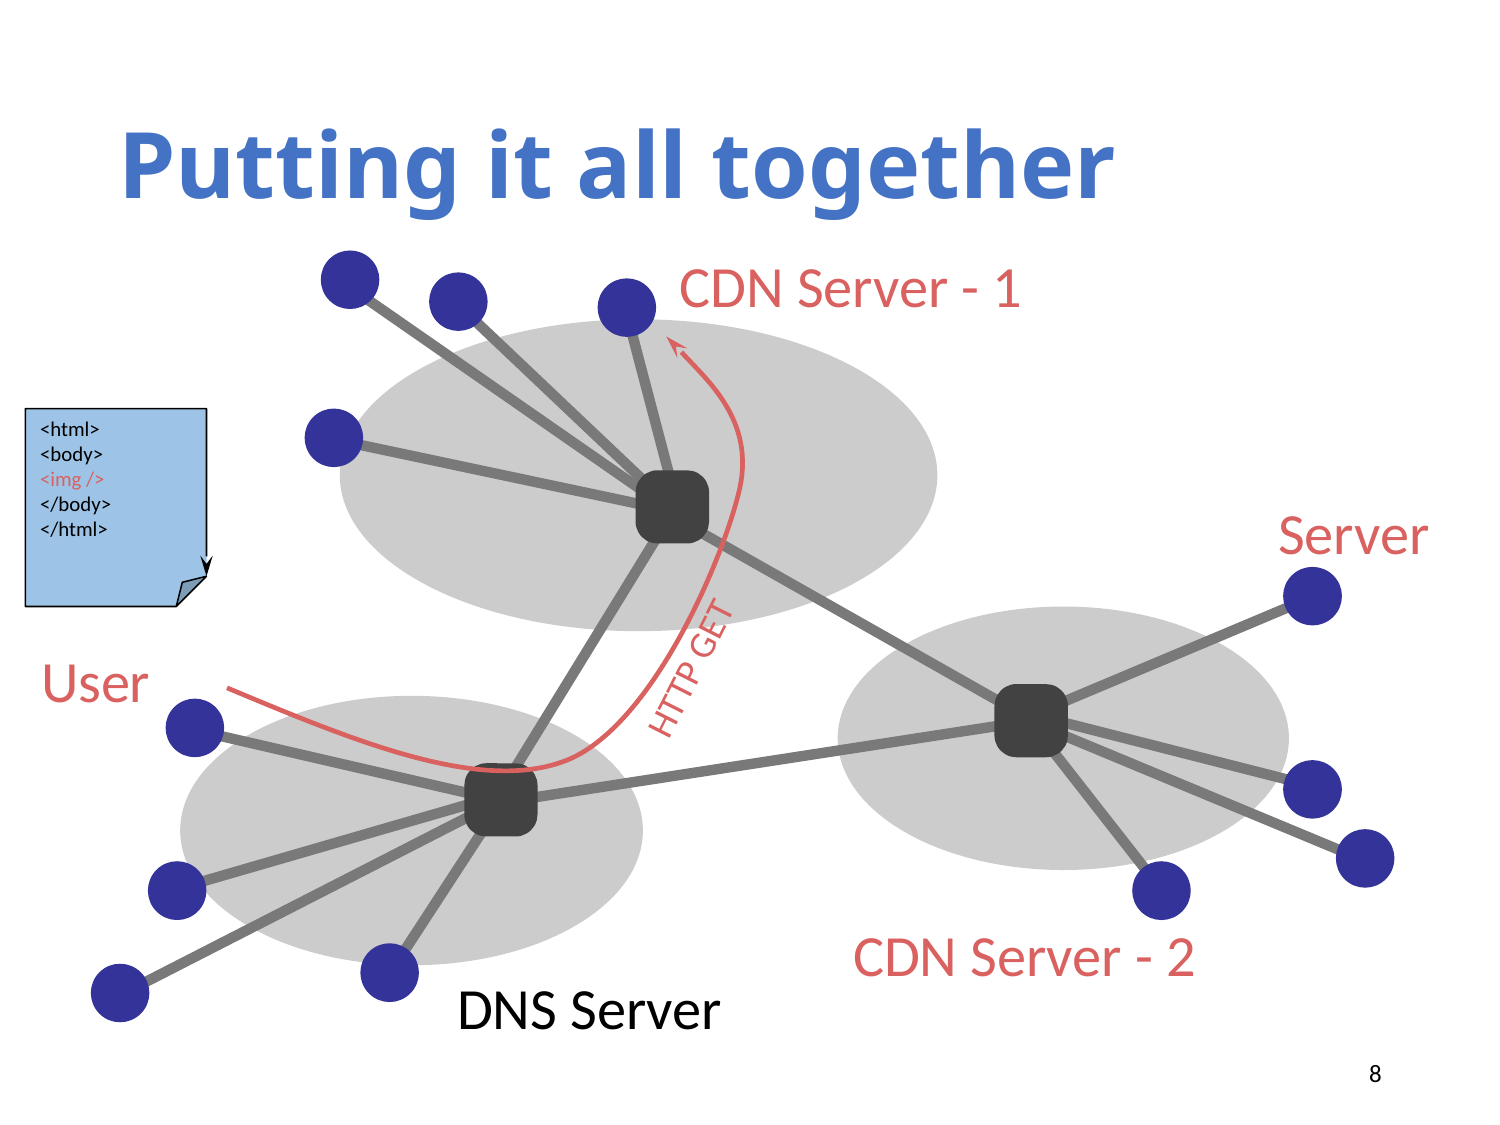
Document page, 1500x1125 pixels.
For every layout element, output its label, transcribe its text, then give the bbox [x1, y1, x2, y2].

text_box [597, 278, 657, 337]
text_box [165, 698, 225, 758]
text_box [994, 684, 1068, 758]
text_box [1283, 760, 1342, 819]
text_box CDN Server - 1 [664, 242, 1038, 327]
text_box <html> <body> <img /> </body> </html> [25, 408, 213, 607]
text_box [320, 278, 380, 310]
text_box [837, 606, 1289, 871]
text_box [227, 336, 743, 771]
text_box DNS Server [442, 963, 737, 1049]
text_box [429, 278, 488, 331]
text_box [339, 319, 938, 621]
text_box [464, 769, 538, 837]
text_box [147, 861, 207, 921]
slide_number 8 [1059, 1042, 1397, 1103]
text_box [90, 963, 150, 1023]
text_box [1132, 861, 1191, 910]
text_box [304, 408, 364, 468]
text_box CDN Server - 2 [838, 910, 1211, 995]
text_box [180, 715, 643, 966]
text_box [1335, 829, 1395, 888]
title Putting it all together [103, 59, 1397, 278]
text_box User [26, 636, 166, 722]
text_box HTTP GET [621, 574, 756, 761]
text_box Server [1263, 489, 1445, 574]
text_box [360, 943, 419, 1003]
text_box [1283, 574, 1342, 626]
